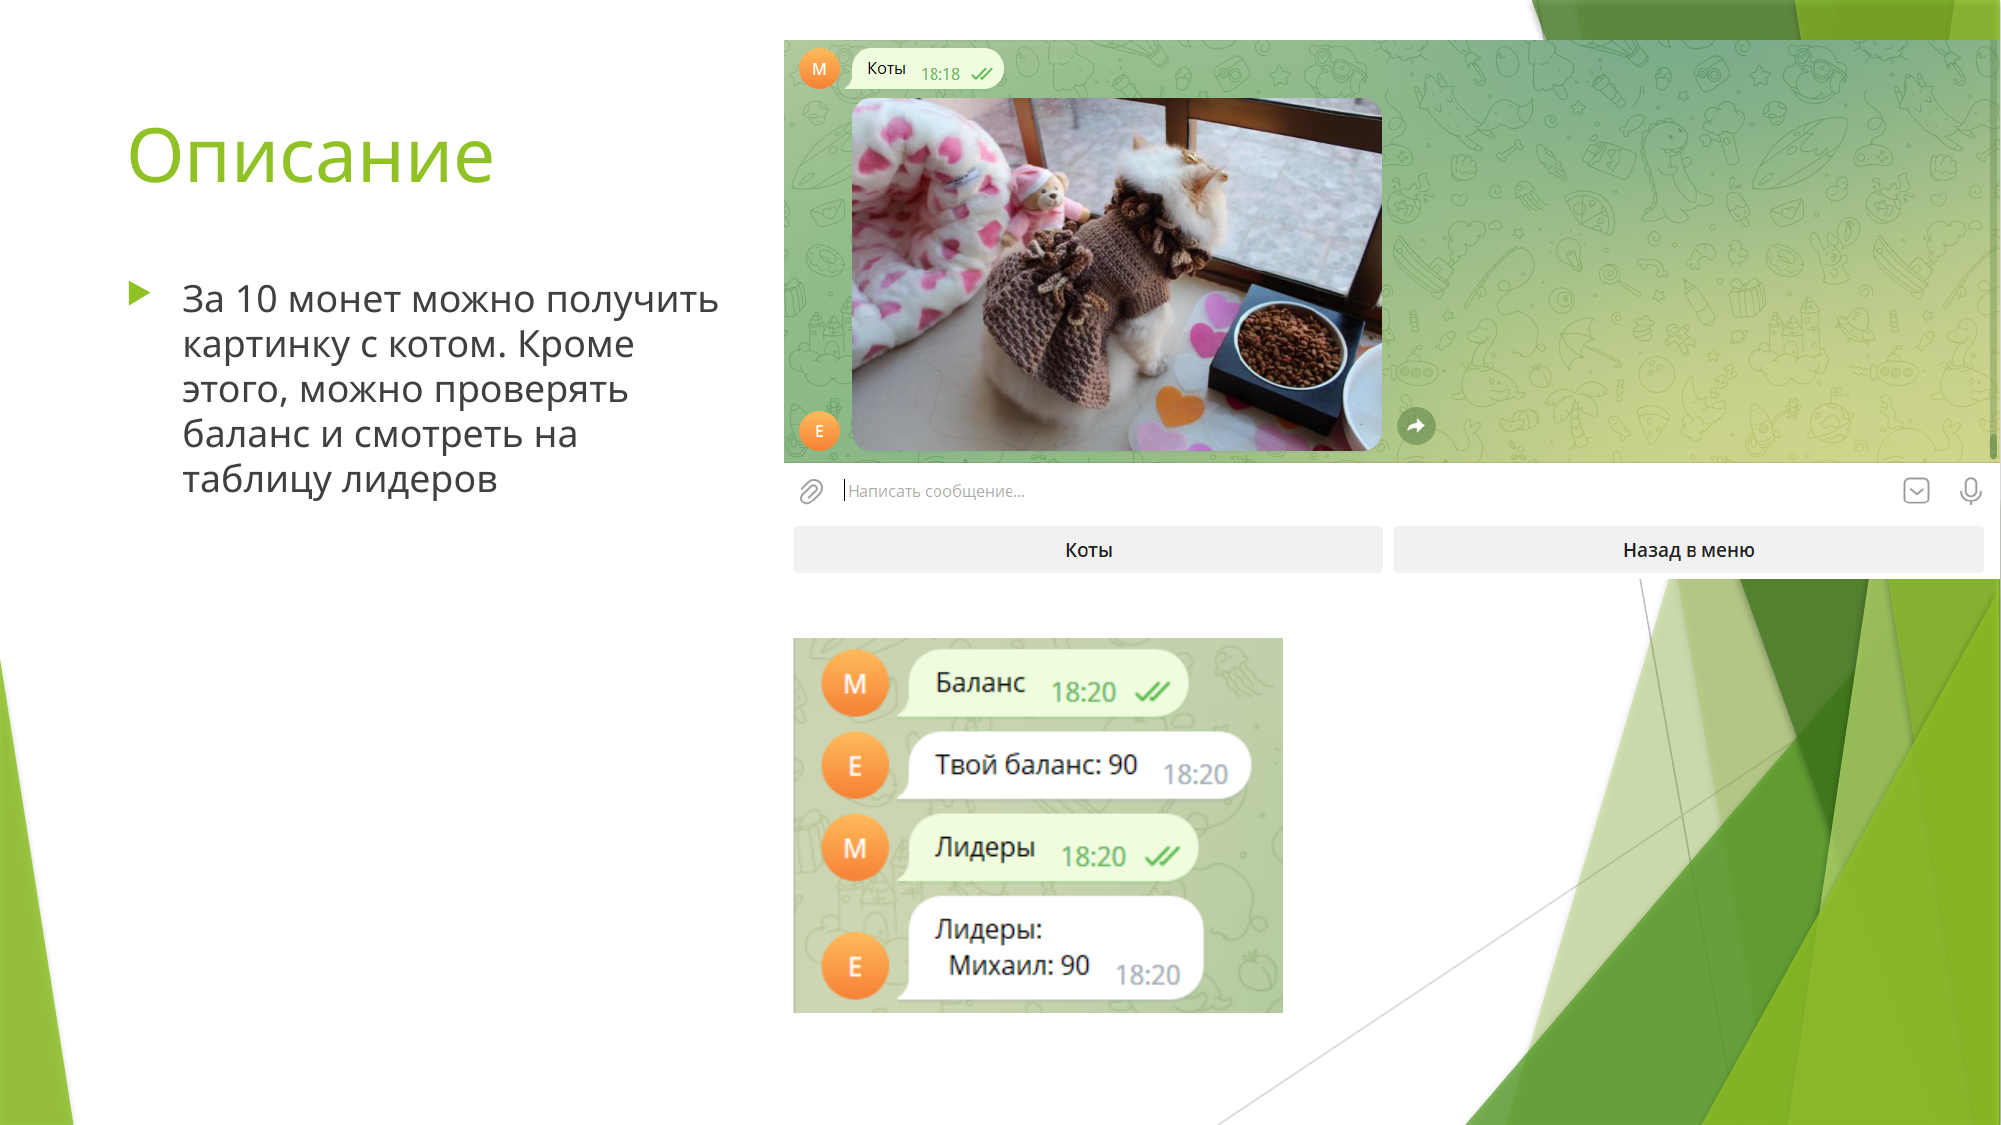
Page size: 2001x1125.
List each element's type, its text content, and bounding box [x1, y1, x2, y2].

picture [784, 637, 1284, 1014]
title Описание [111, 99, 779, 317]
list За 10 монет можно получить картинку с котом. Кроме этого, можно проверять баланс и смотреть на таблицу лидеров [111, 267, 746, 905]
picture [784, 39, 2000, 580]
